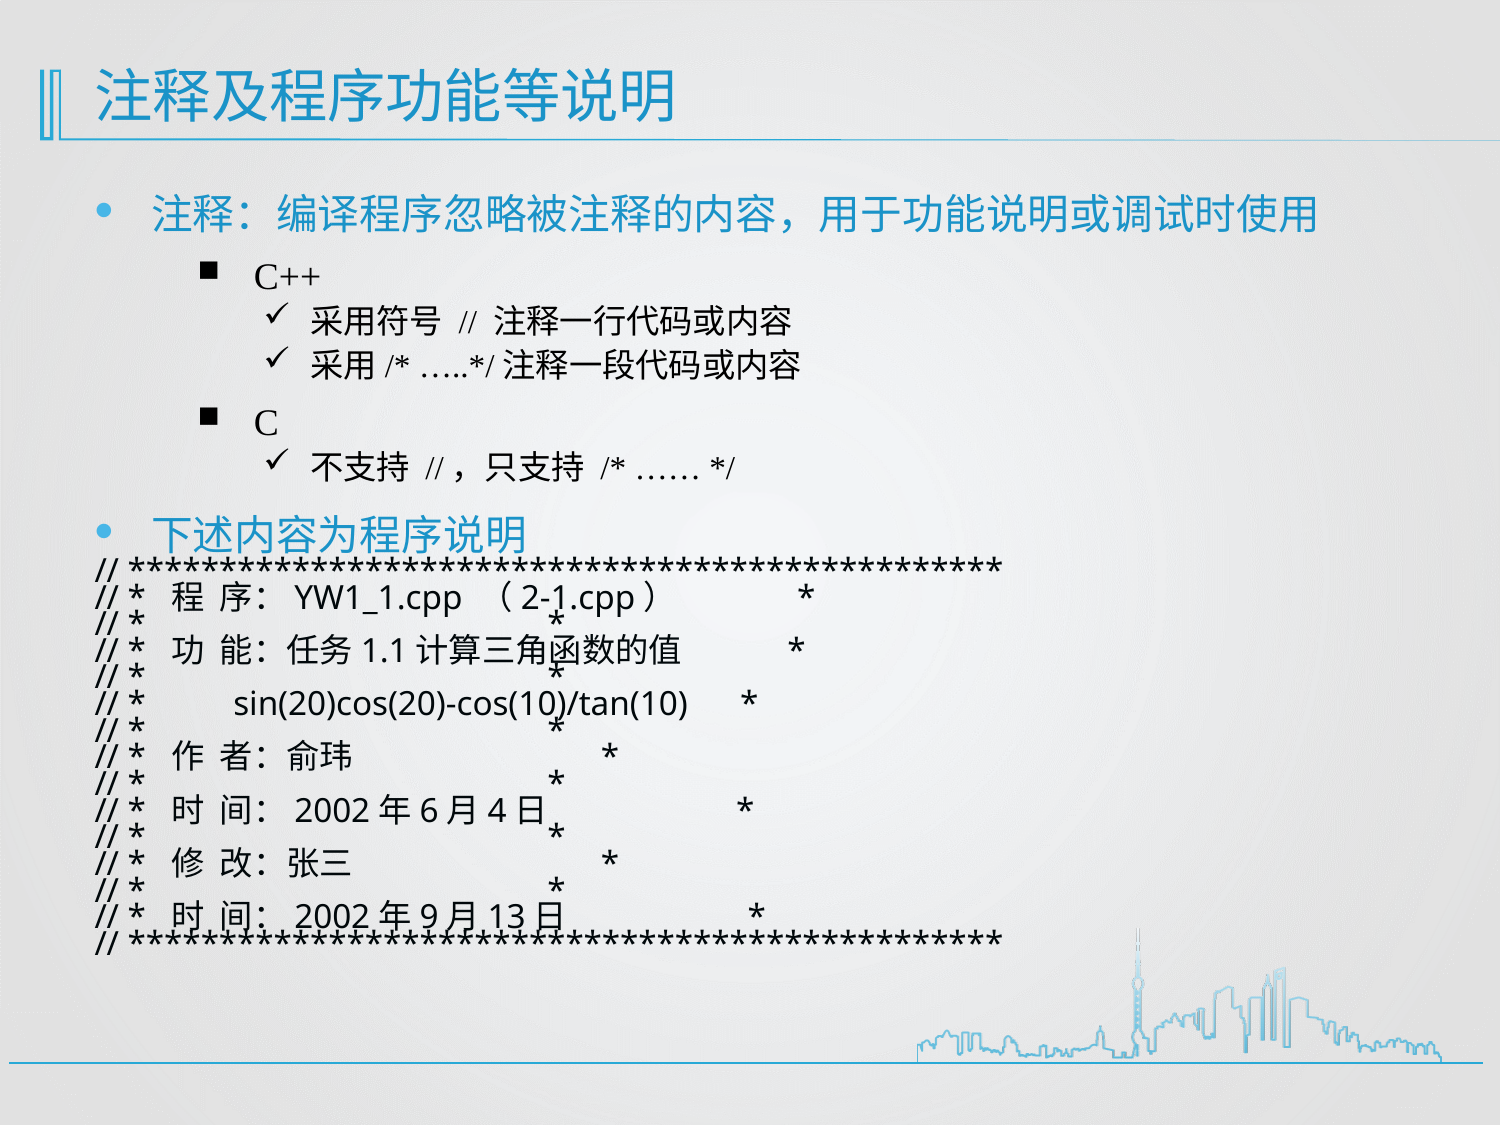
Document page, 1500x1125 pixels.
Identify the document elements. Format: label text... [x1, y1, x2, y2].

title 注释及程序功能等说明 [79, 41, 1407, 138]
list 注释：编译程序忽略被注释的内容，用于功能说明或调试时使用 C++ 采用符号 // 注释一行代码或内容 采用/* …..*/注释一段代码或内容 C 不支持 //，只支持 /* …… */ 下述内容为程序说明 // ************************************************ // * 程 序：YW1_1.cpp （2-1.cpp） * // * * // * 功 能：任务1.1计算三角函数的值 * // * * // * sin(20)cos(20)-cos(10)/tan(10) * // * * // * 作 者：俞玮 * // * * // * 时 间：2002年6月4日 * // * * // * 修 改：张三 * // * * // * 时 间：2002年9月13日 * // ************************************************ [79, 186, 1407, 1063]
picture [0, 0, 1500, 1125]
